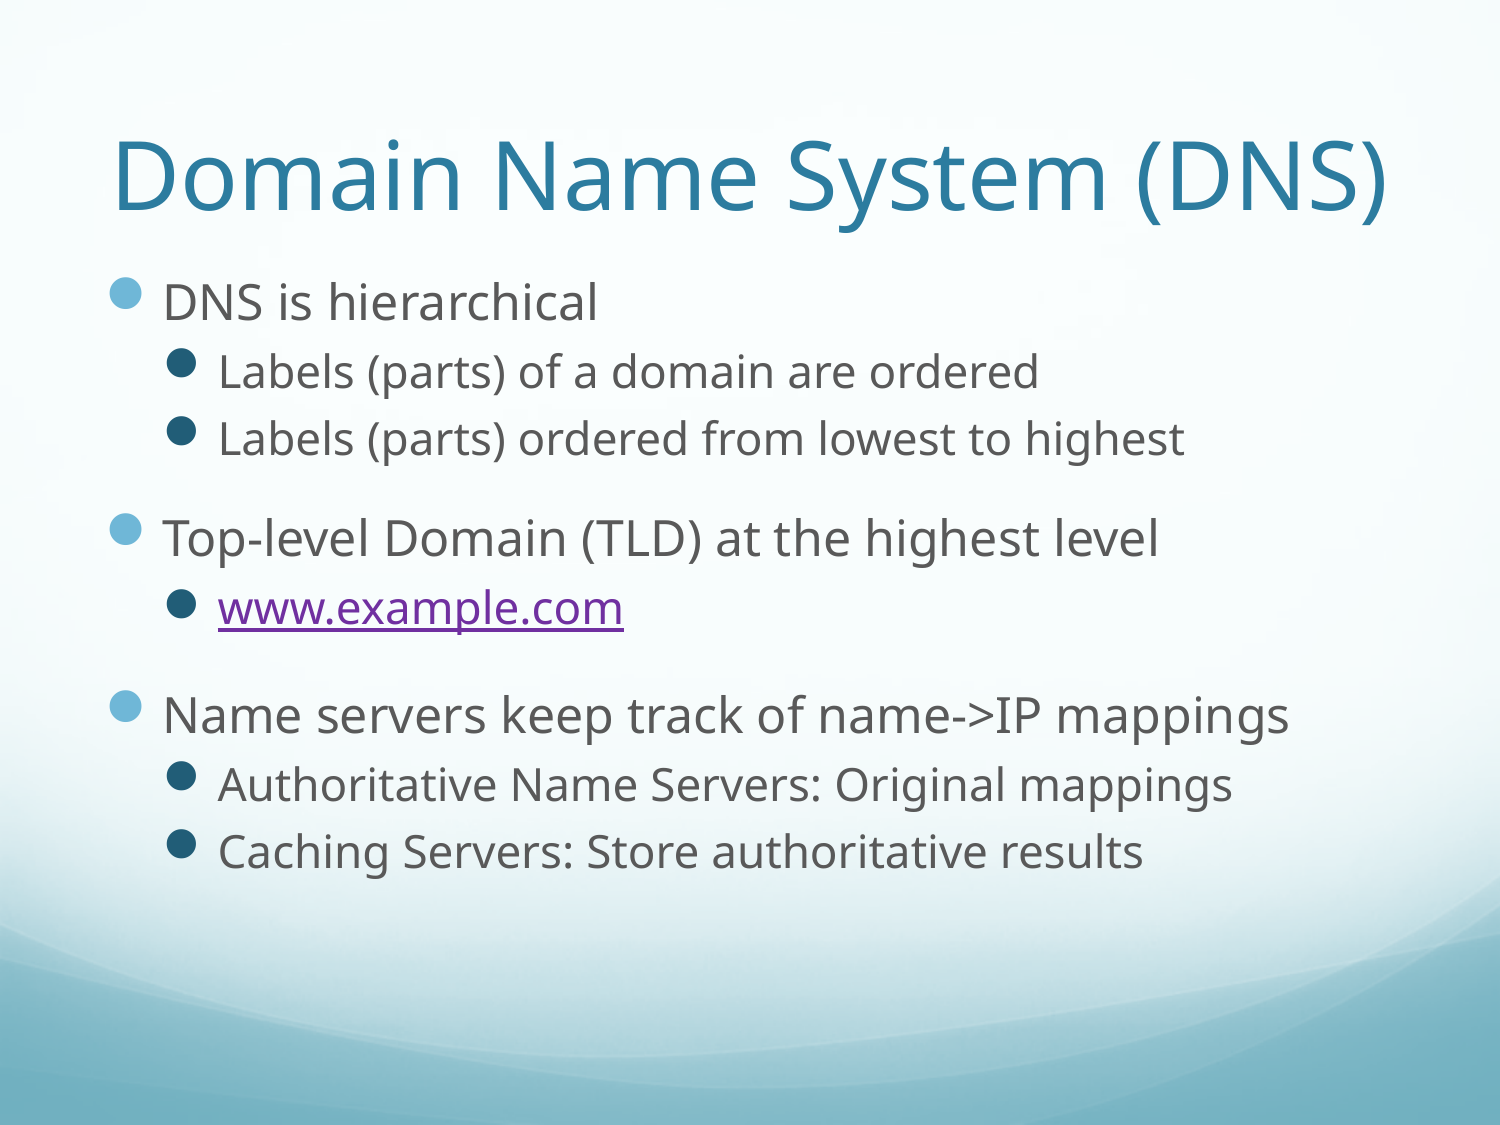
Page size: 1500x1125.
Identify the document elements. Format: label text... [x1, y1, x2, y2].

list DNS is hierarchical Labels (parts) of a domain are ordered Labels (parts) ordered from lowest to highest Top-level Domain (TLD) at the highest level www.example.com Name servers keep track of name->IP mappings Authoritative Name Servers: Original mappings Caching Servers: Store authoritative results [89, 262, 1410, 976]
title Domain Name System (DNS) [89, 17, 1410, 238]
